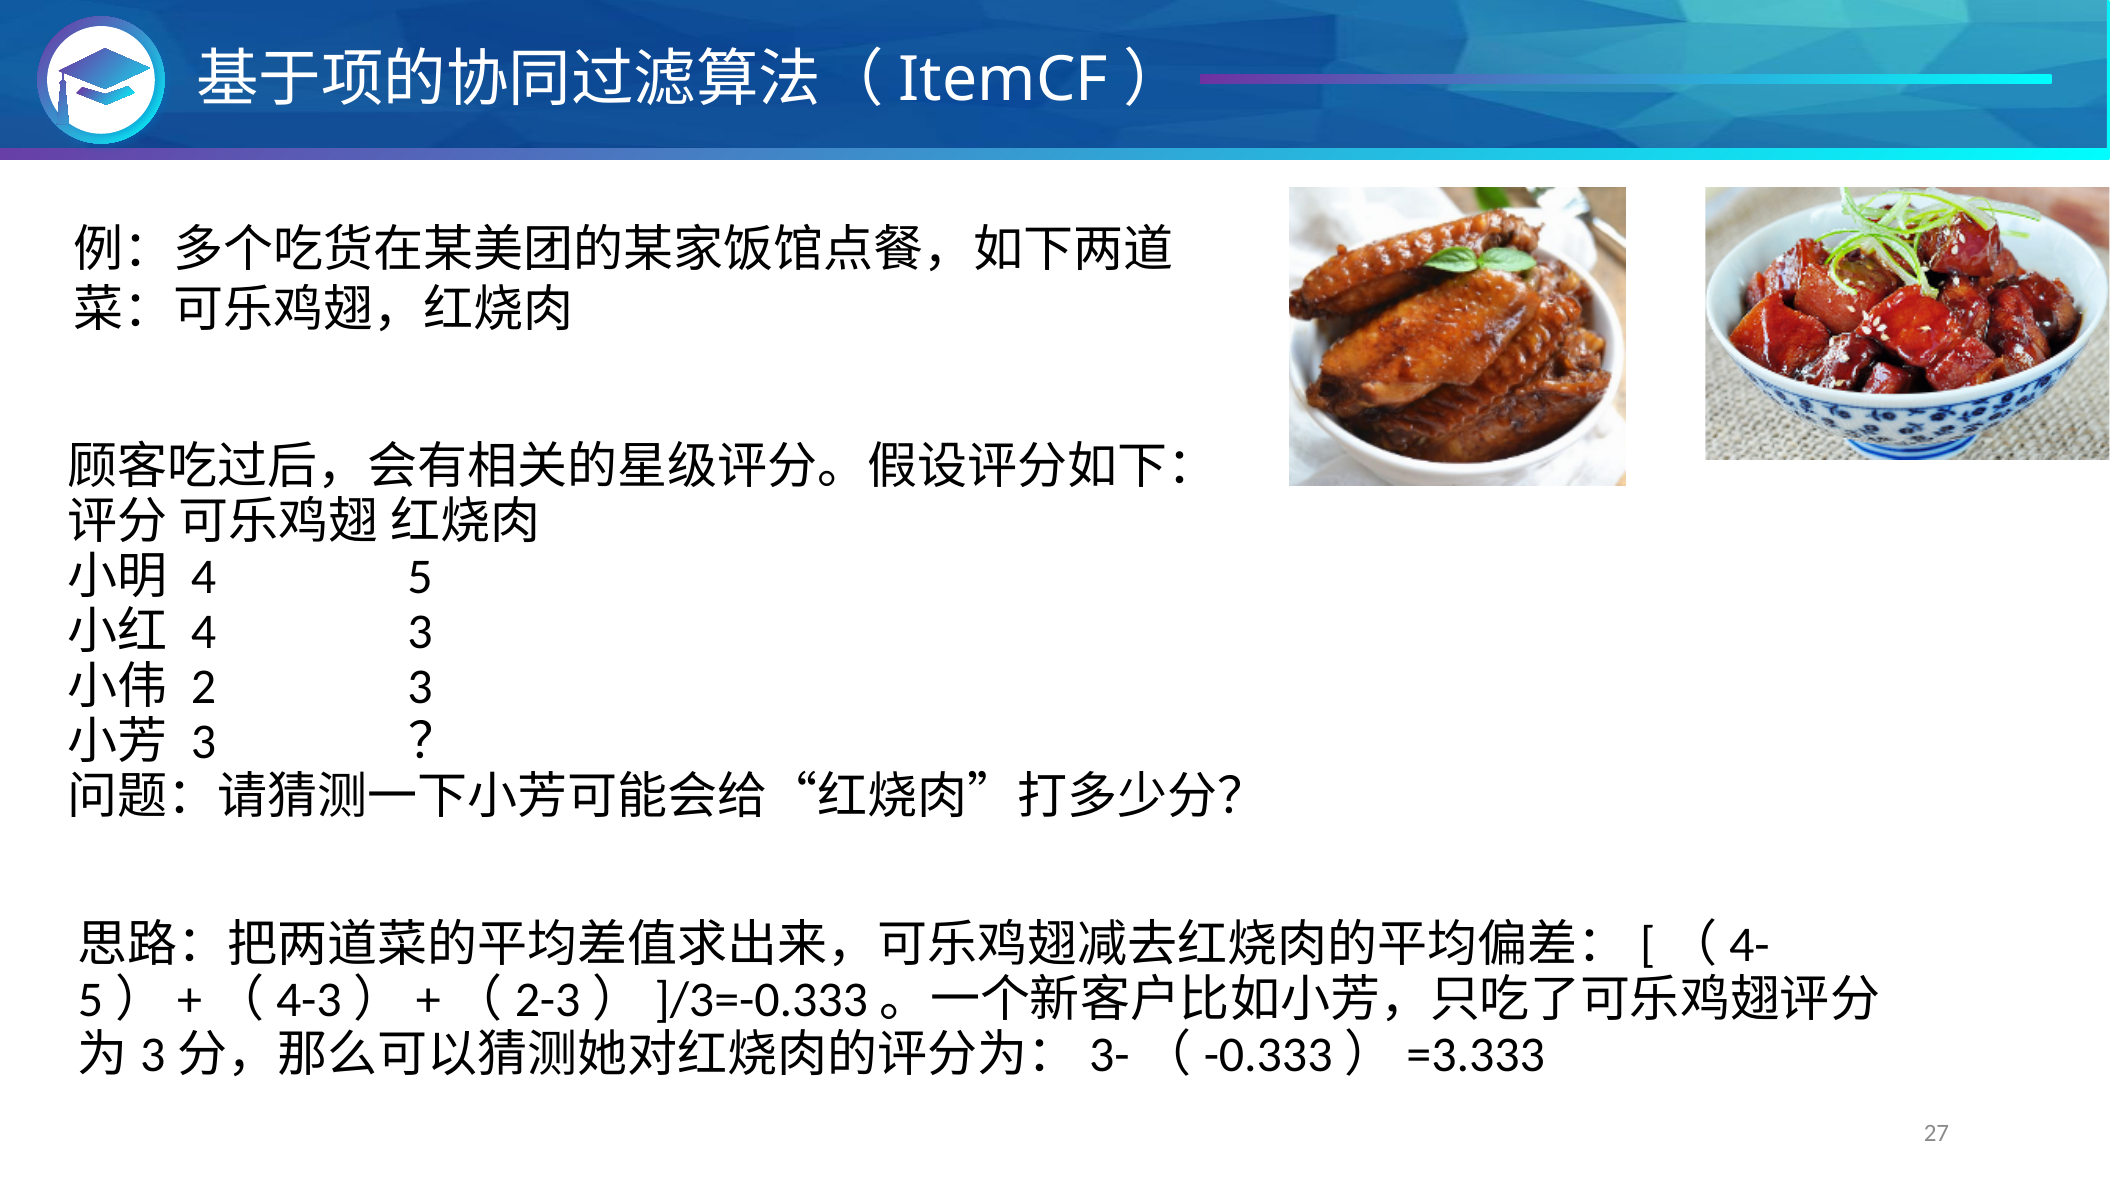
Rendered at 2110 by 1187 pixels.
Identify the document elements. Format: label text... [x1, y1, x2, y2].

text_box 例：多个吃货在某美团的某家饭馆点餐，如下两道菜：可乐鸡翅，红烧肉 [65, 211, 1200, 341]
text_box 顾客吃过后，会有相关的星级评分。假设评分如下： 评分 可乐鸡翅 红烧肉 小明 4 5 小红 4 3 小伟 2 3 小芳 3 ？ 问题：请猜测一下小芳可能会给“红烧肉”打多少分？ [63, 434, 1965, 828]
text_box 思路：把两道菜的平均差值求出来，可乐鸡翅减去红烧肉的平均偏差：[（4-5）+（4-3）+（2-3）]/3=-0.333。一个新客户比如小芳，只吃了可乐鸡翅评分为3分，那么可以猜测她对红烧肉的评分为：3-（-0.333）=3.333 [73, 911, 1911, 1086]
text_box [0, 0, 2110, 160]
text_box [37, 16, 165, 144]
slide_number 27 [1489, 1099, 1965, 1163]
picture [1704, 187, 2110, 460]
picture [1289, 187, 1626, 486]
